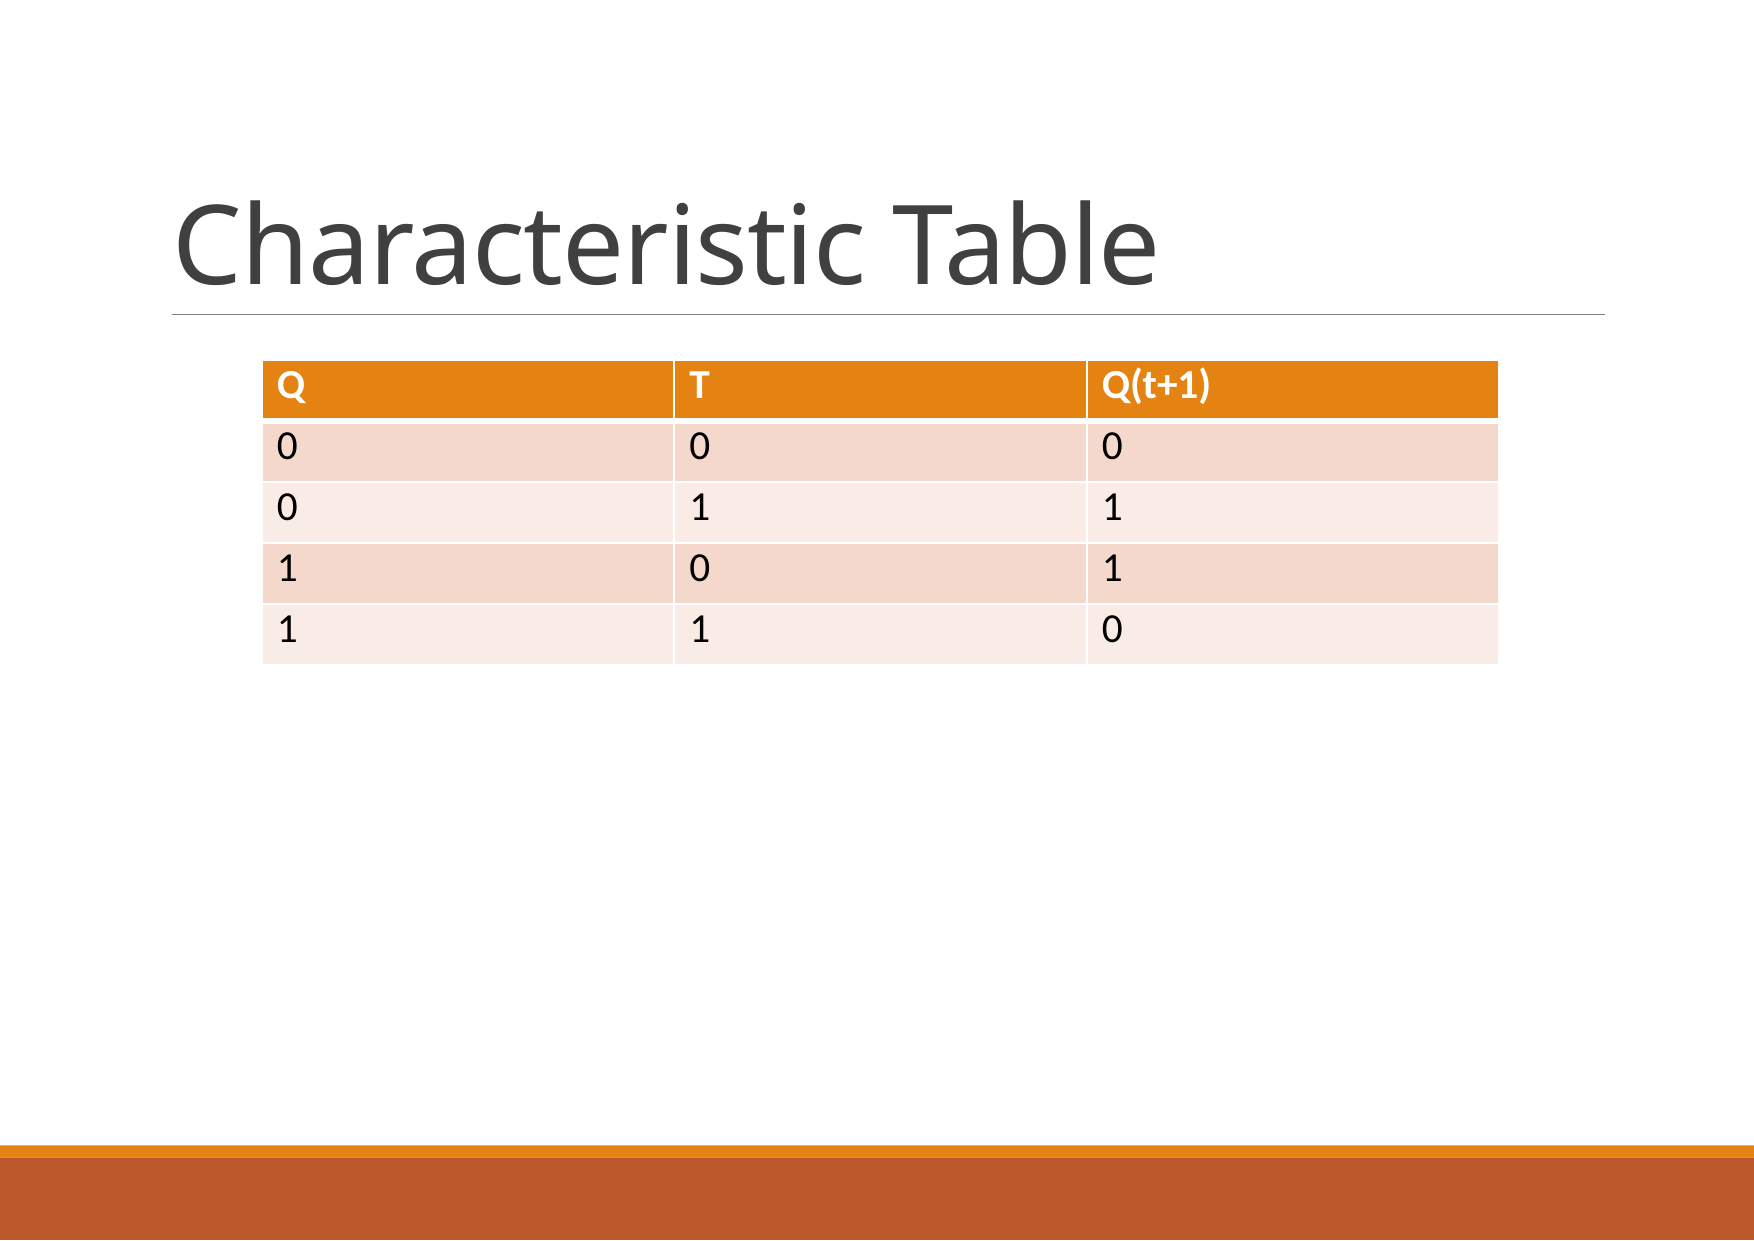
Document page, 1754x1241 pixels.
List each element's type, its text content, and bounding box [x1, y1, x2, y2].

table_header T [675, 361, 1086, 418]
table_cell 1 [675, 483, 1086, 542]
table_cell 1 [1088, 483, 1498, 542]
table_cell 1 [675, 605, 1086, 664]
table_cell 1 [263, 544, 673, 603]
table_cell 0 [675, 544, 1086, 603]
table_header Q [263, 361, 673, 418]
table_cell 1 [1088, 544, 1498, 603]
table_header Q(t+1) [1088, 361, 1498, 418]
table_cell 0 [1088, 605, 1498, 664]
table_cell 0 [263, 483, 673, 542]
table_cell 0 [675, 424, 1086, 481]
table_cell 0 [263, 424, 673, 481]
table_cell 1 [263, 605, 673, 664]
table_cell 0 [1088, 424, 1498, 481]
title Characteristic Table [157, 51, 1605, 315]
